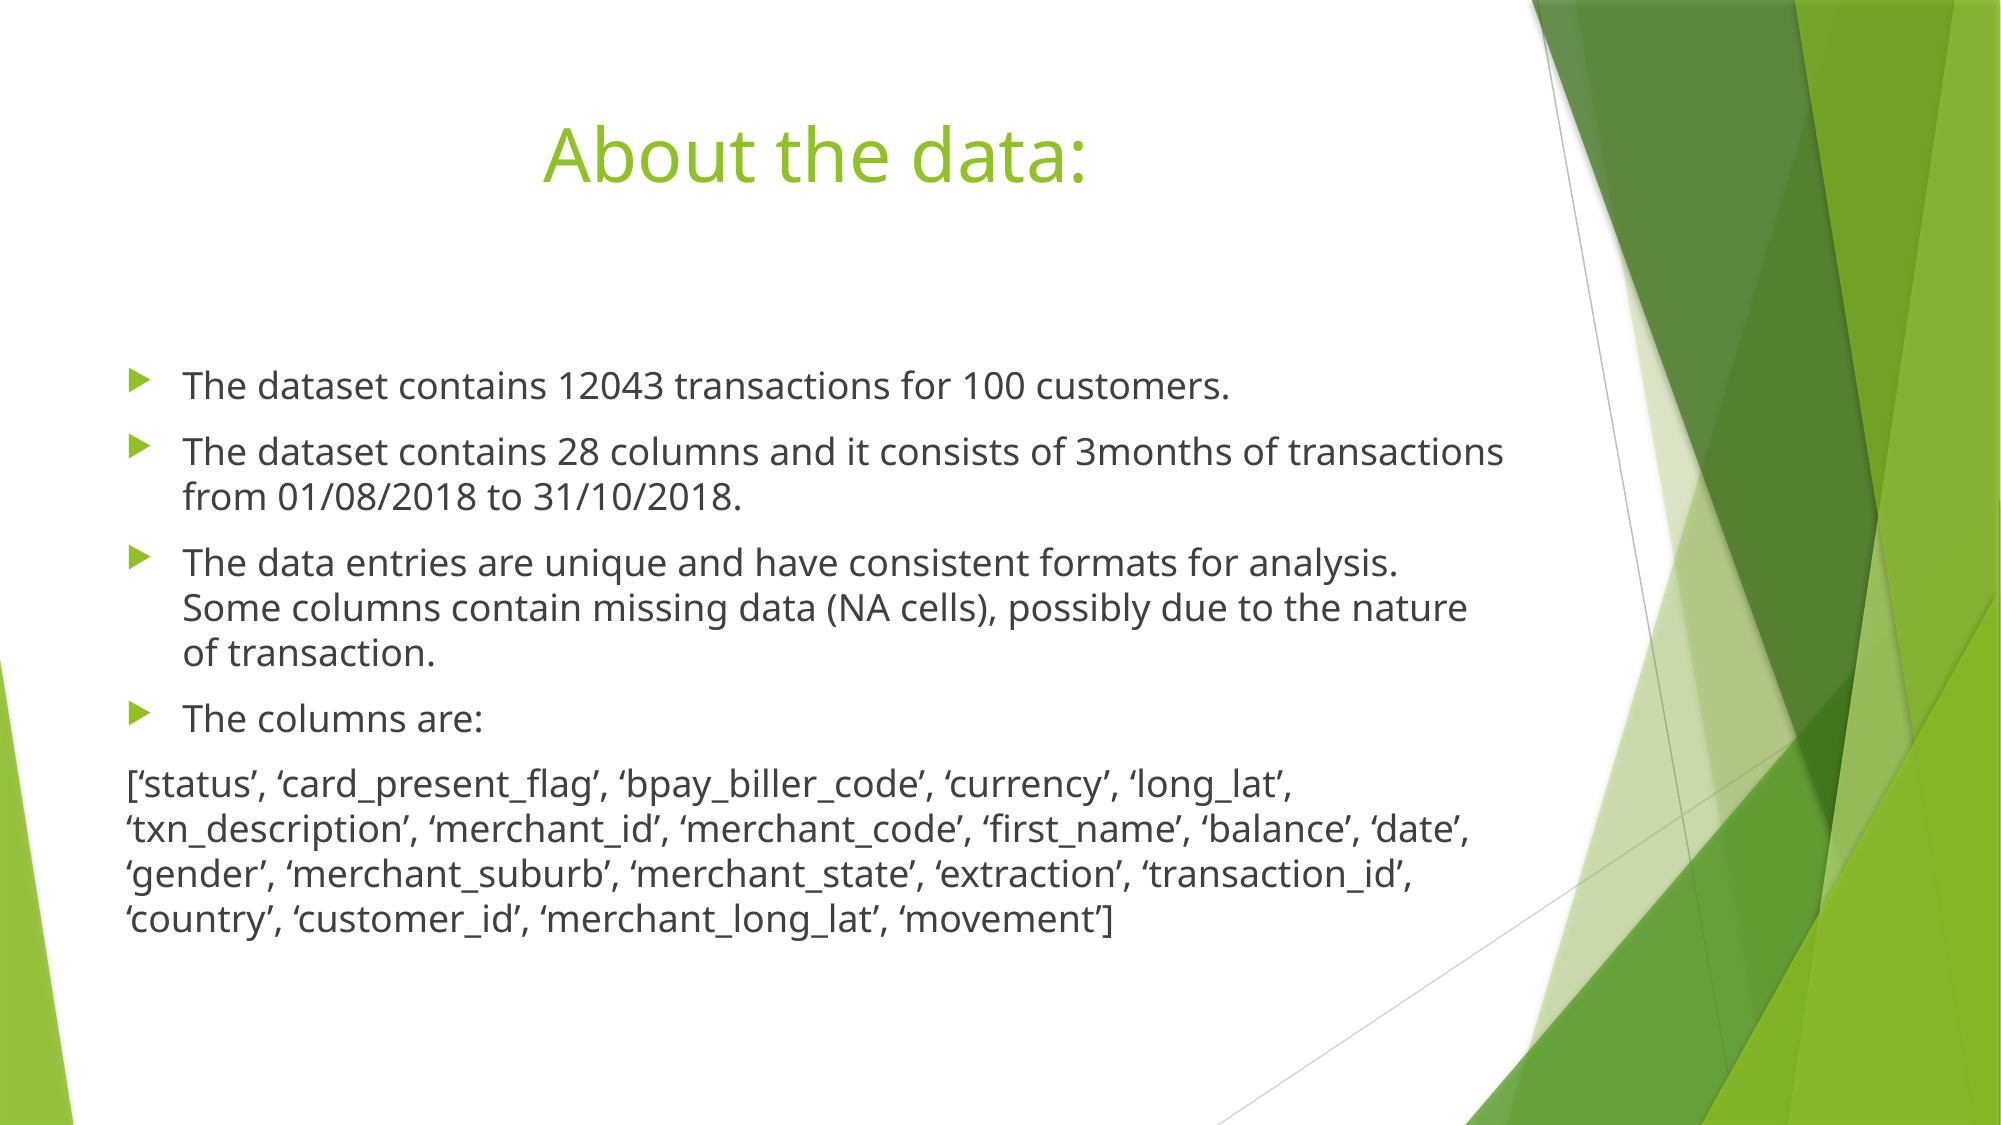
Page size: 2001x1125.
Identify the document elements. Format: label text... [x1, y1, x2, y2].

title About the data: [111, 99, 1522, 317]
list The dataset contains 12043 transactions for 100 customers. The dataset contains 28 columns and it consists of 3months of transactions from 01/08/2018 to 31/10/2018. The data entries are unique and have consistent formats for analysis. Some columns contain missing data (NA cells), possibly due to the nature of transaction. The columns are: [‘status’, ‘card_present_flag’, ‘bpay_biller_code’, ‘currency’, ‘long_lat’, ‘txn_description’, ‘merchant_id’, ‘merchant_code’, ‘first_name’, ‘balance’, ‘date’, ‘gender’, ‘merchant_suburb’, ‘merchant_state’, ‘extraction’, ‘transaction_id’, ‘country’, ‘customer_id’, ‘merchant_long_lat’, ‘movement’] [111, 354, 1522, 992]
